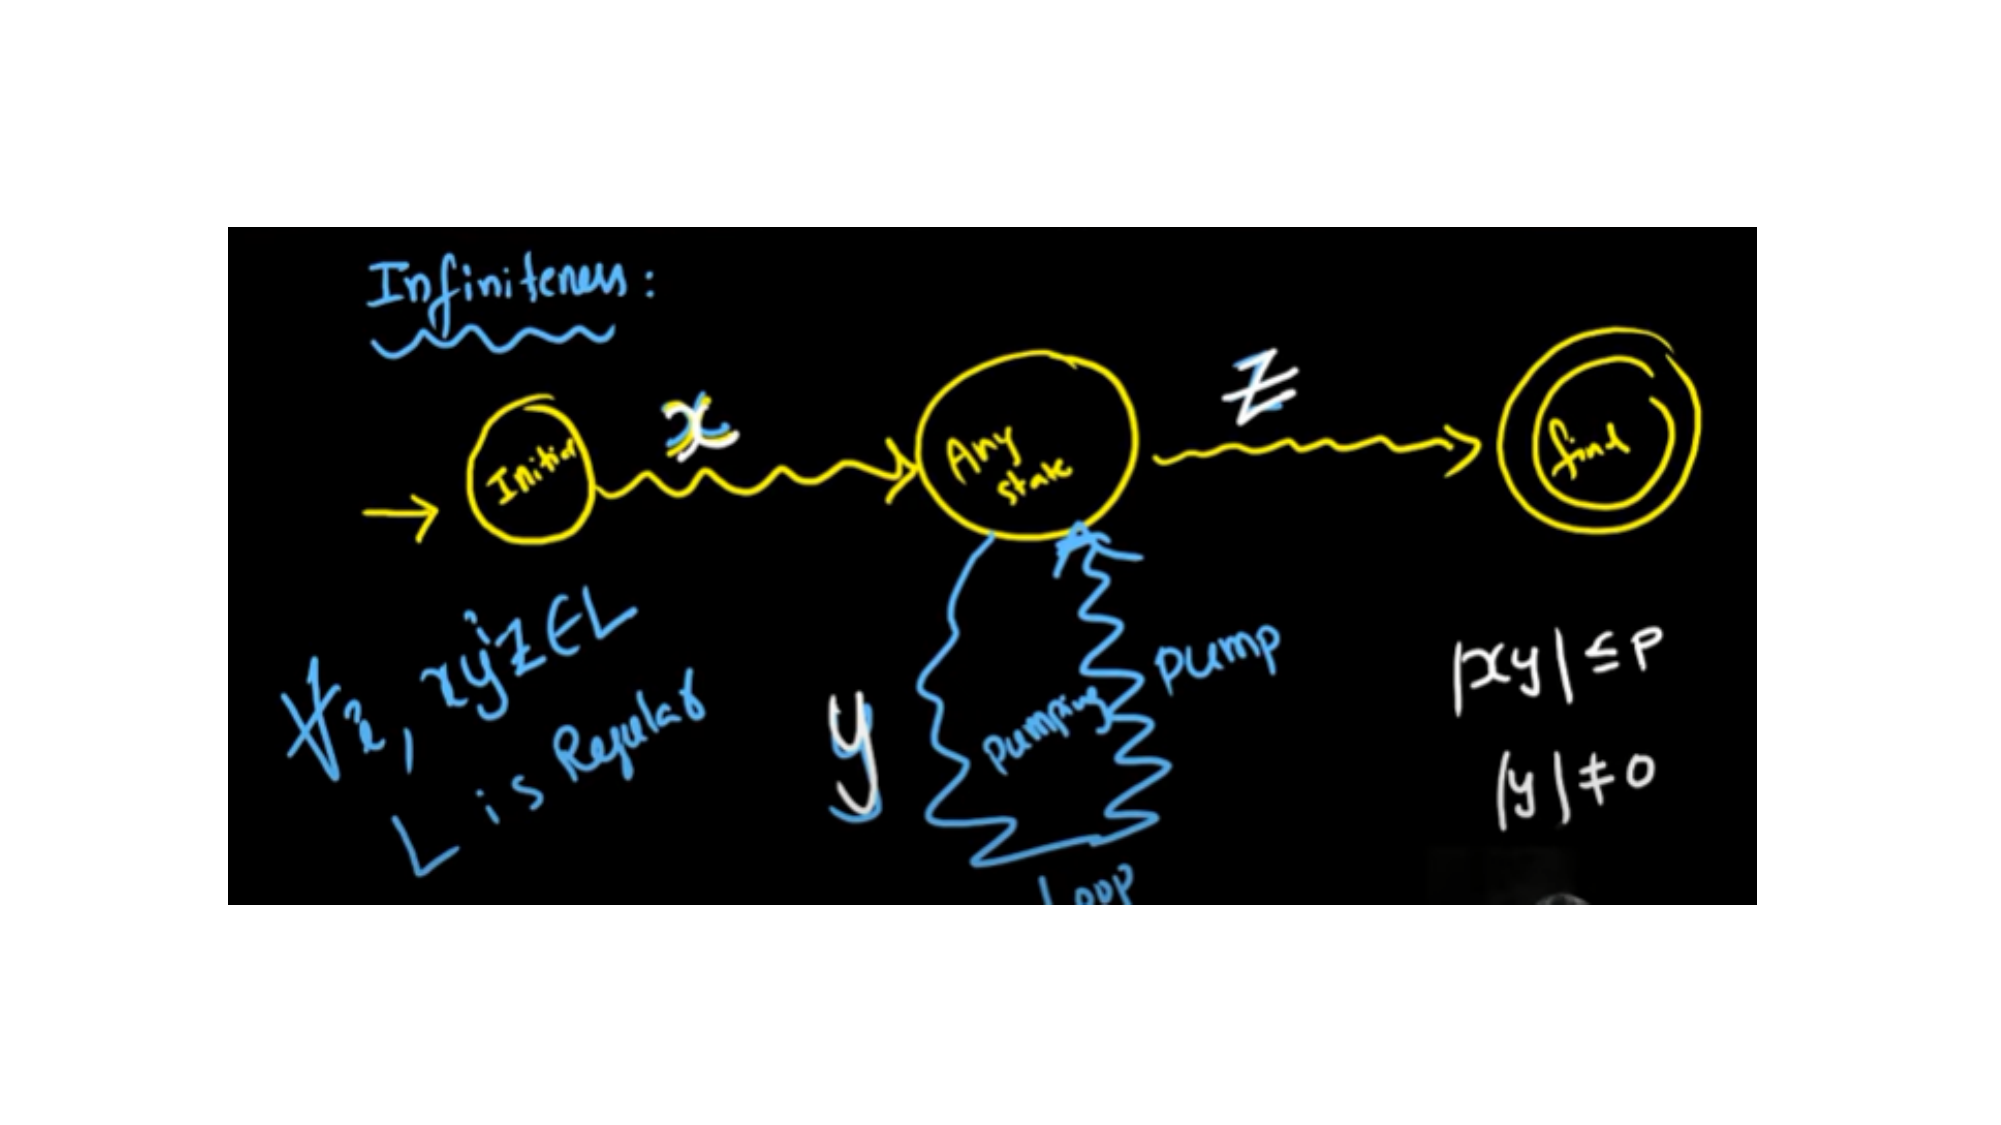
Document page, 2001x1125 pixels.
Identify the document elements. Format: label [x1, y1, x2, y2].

picture [228, 227, 1757, 905]
